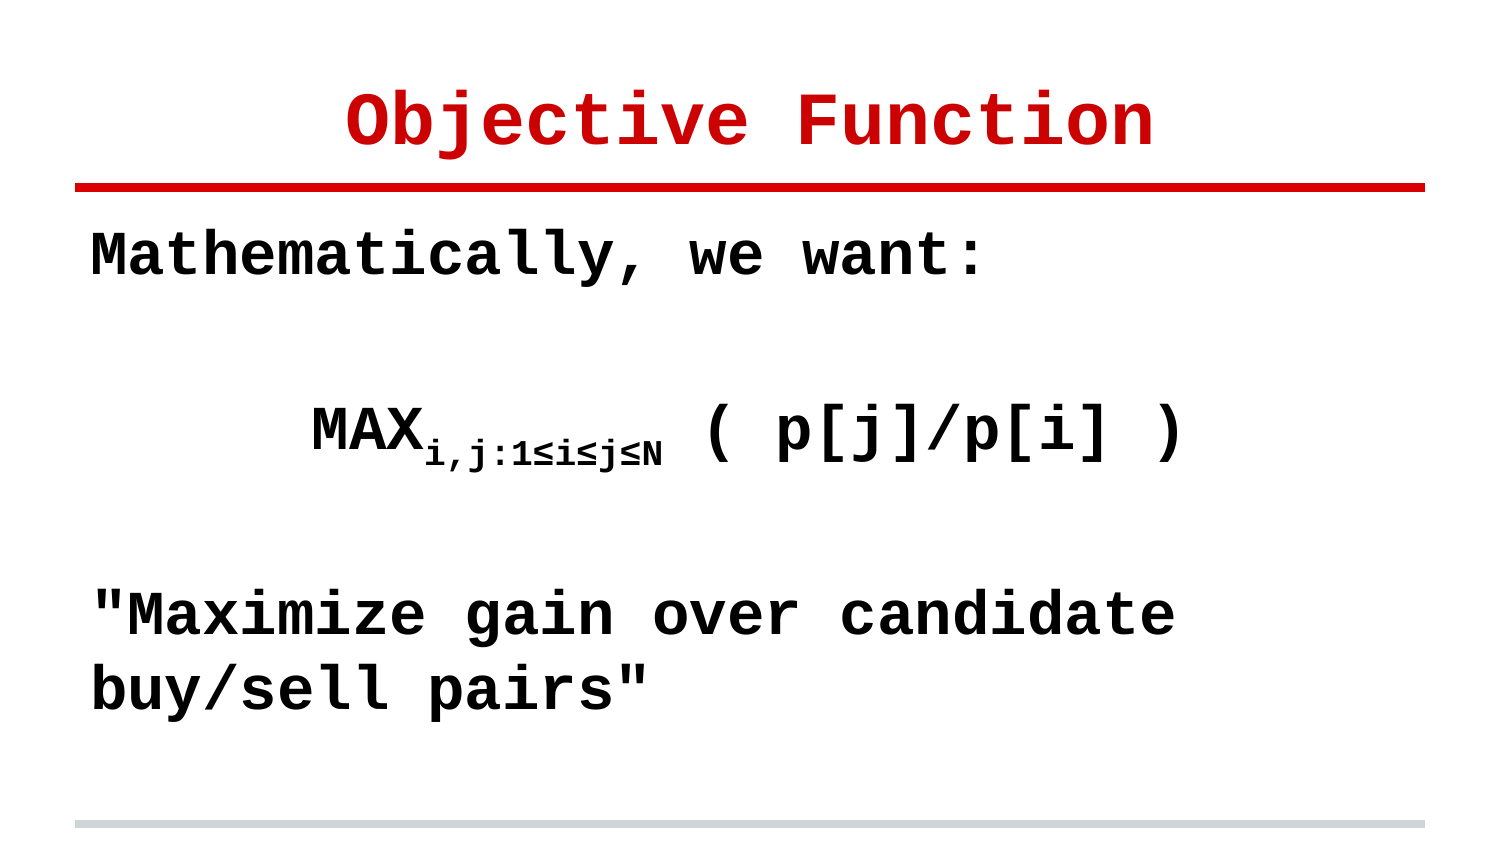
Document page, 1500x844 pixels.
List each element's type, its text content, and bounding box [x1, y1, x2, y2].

list Mathematically, we want: MAXi,j:1≤i≤j≤N ( p[j]/p[i] ) "Maximize gain over candidate buy/sell pairs" [75, 196, 1425, 808]
title Objective Function [75, 33, 1425, 175]
